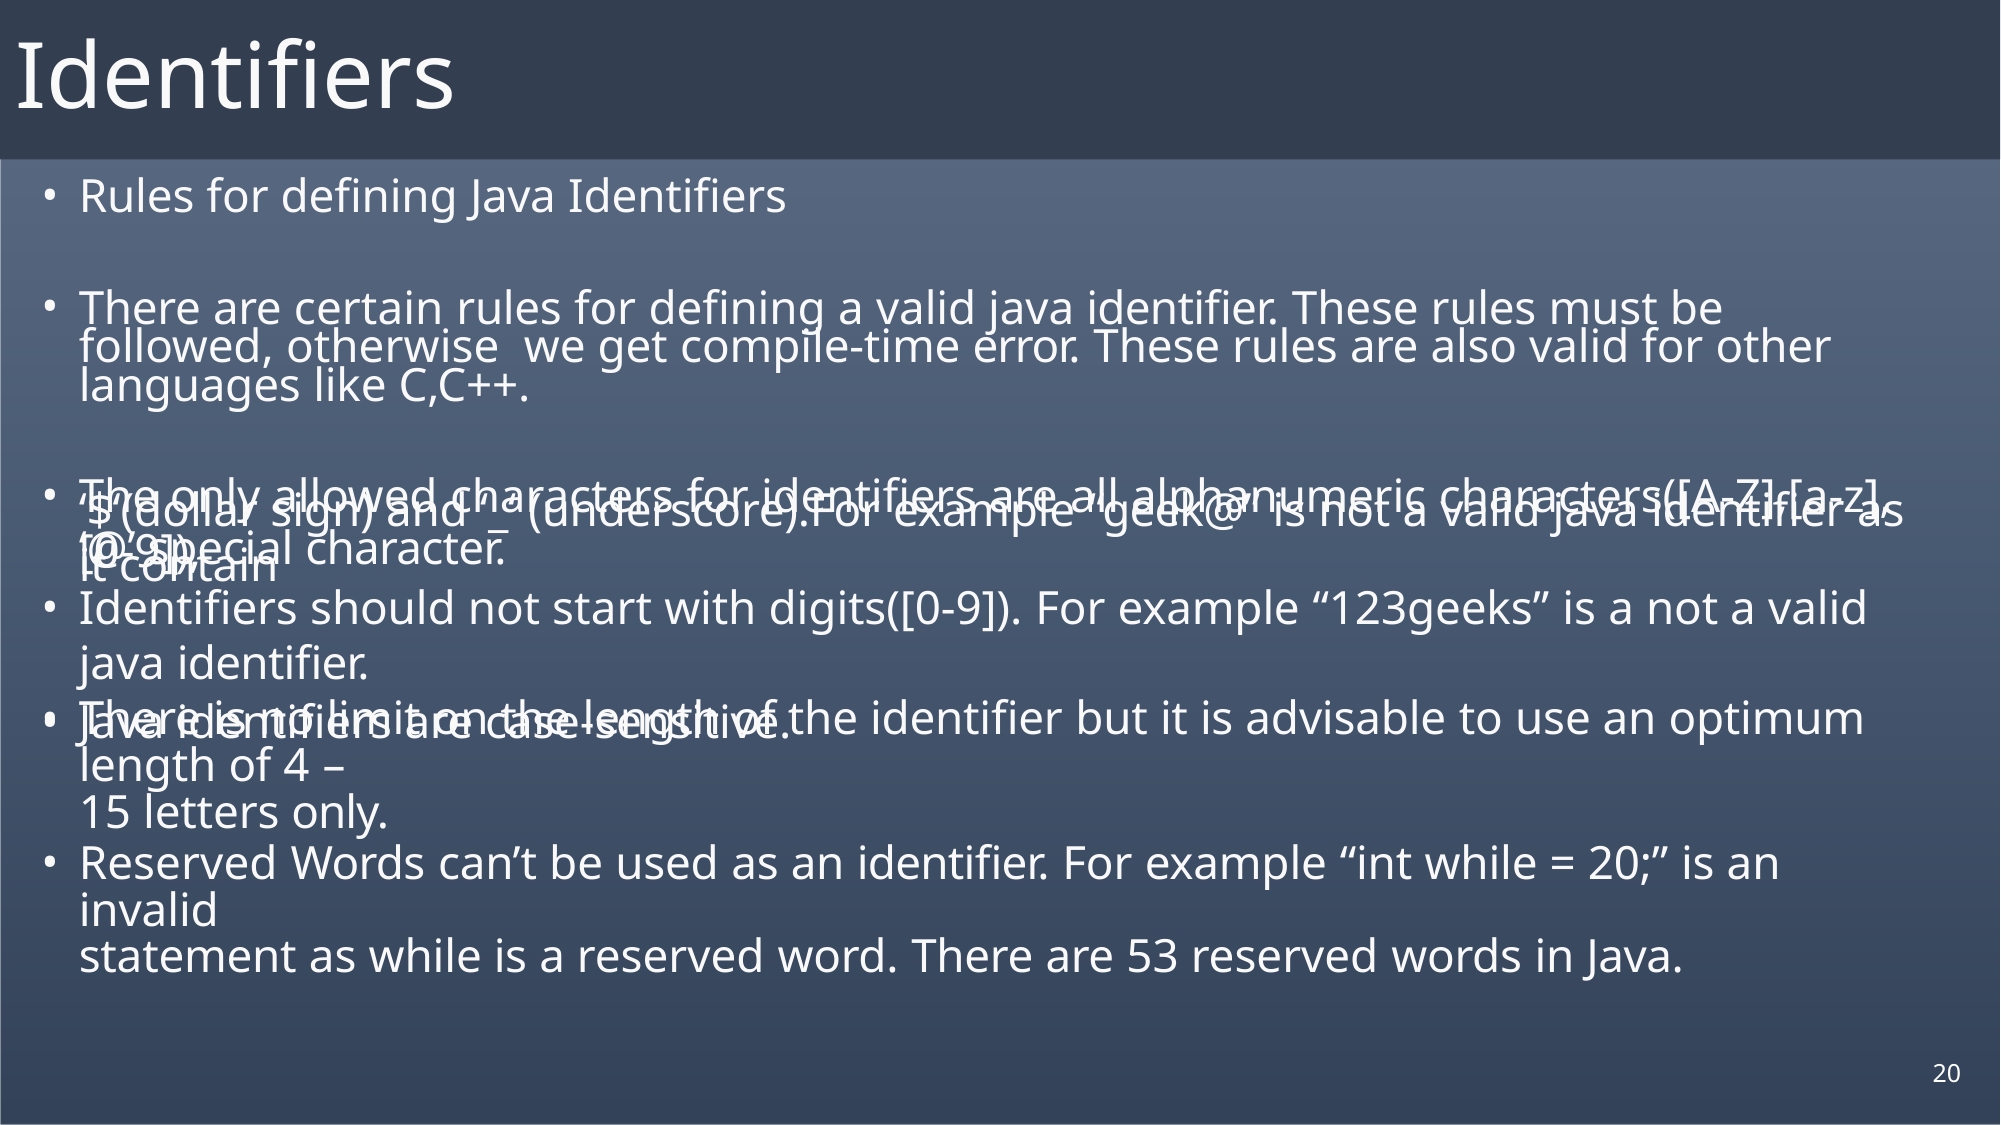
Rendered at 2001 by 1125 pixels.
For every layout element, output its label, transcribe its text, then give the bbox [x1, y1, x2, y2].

text_box ‘@’ special character. Identifiers should not start with digits([0-9]). For example “123geeks” is a not a valid java identifier. Java identifiers are case-sensitive. [39, 512, 1935, 748]
text_box Rules for defining Java Identifiers There are certain rules for defining a valid java identifier. These rules must be followed, otherwise we get compile-time error. These rules are also valid for other languages like C,C++. The only allowed characters for identifiers are all alphanumeric characters([A-Z],[a-z],[0-9]), [39, 164, 1925, 512]
slide_number 20 [1926, 1053, 1966, 1125]
picture [0, 160, 2000, 1125]
text_box ‘$‘(dollar sign) and ‘_‘ (underscore).For example “geek@” is not a valid java identifier as it contain [76, 478, 1917, 512]
text_box There is no limit on the length of the identifier but it is advisable to use an optimum length of 4 – 15 letters only. Reserved Words can’t be used as an identifier. For example “int while = 20;” is an invalid statement as while is a reserved word. There are 53 reserved words in Java. [39, 695, 1929, 983]
title Identifiers [12, 14, 488, 205]
